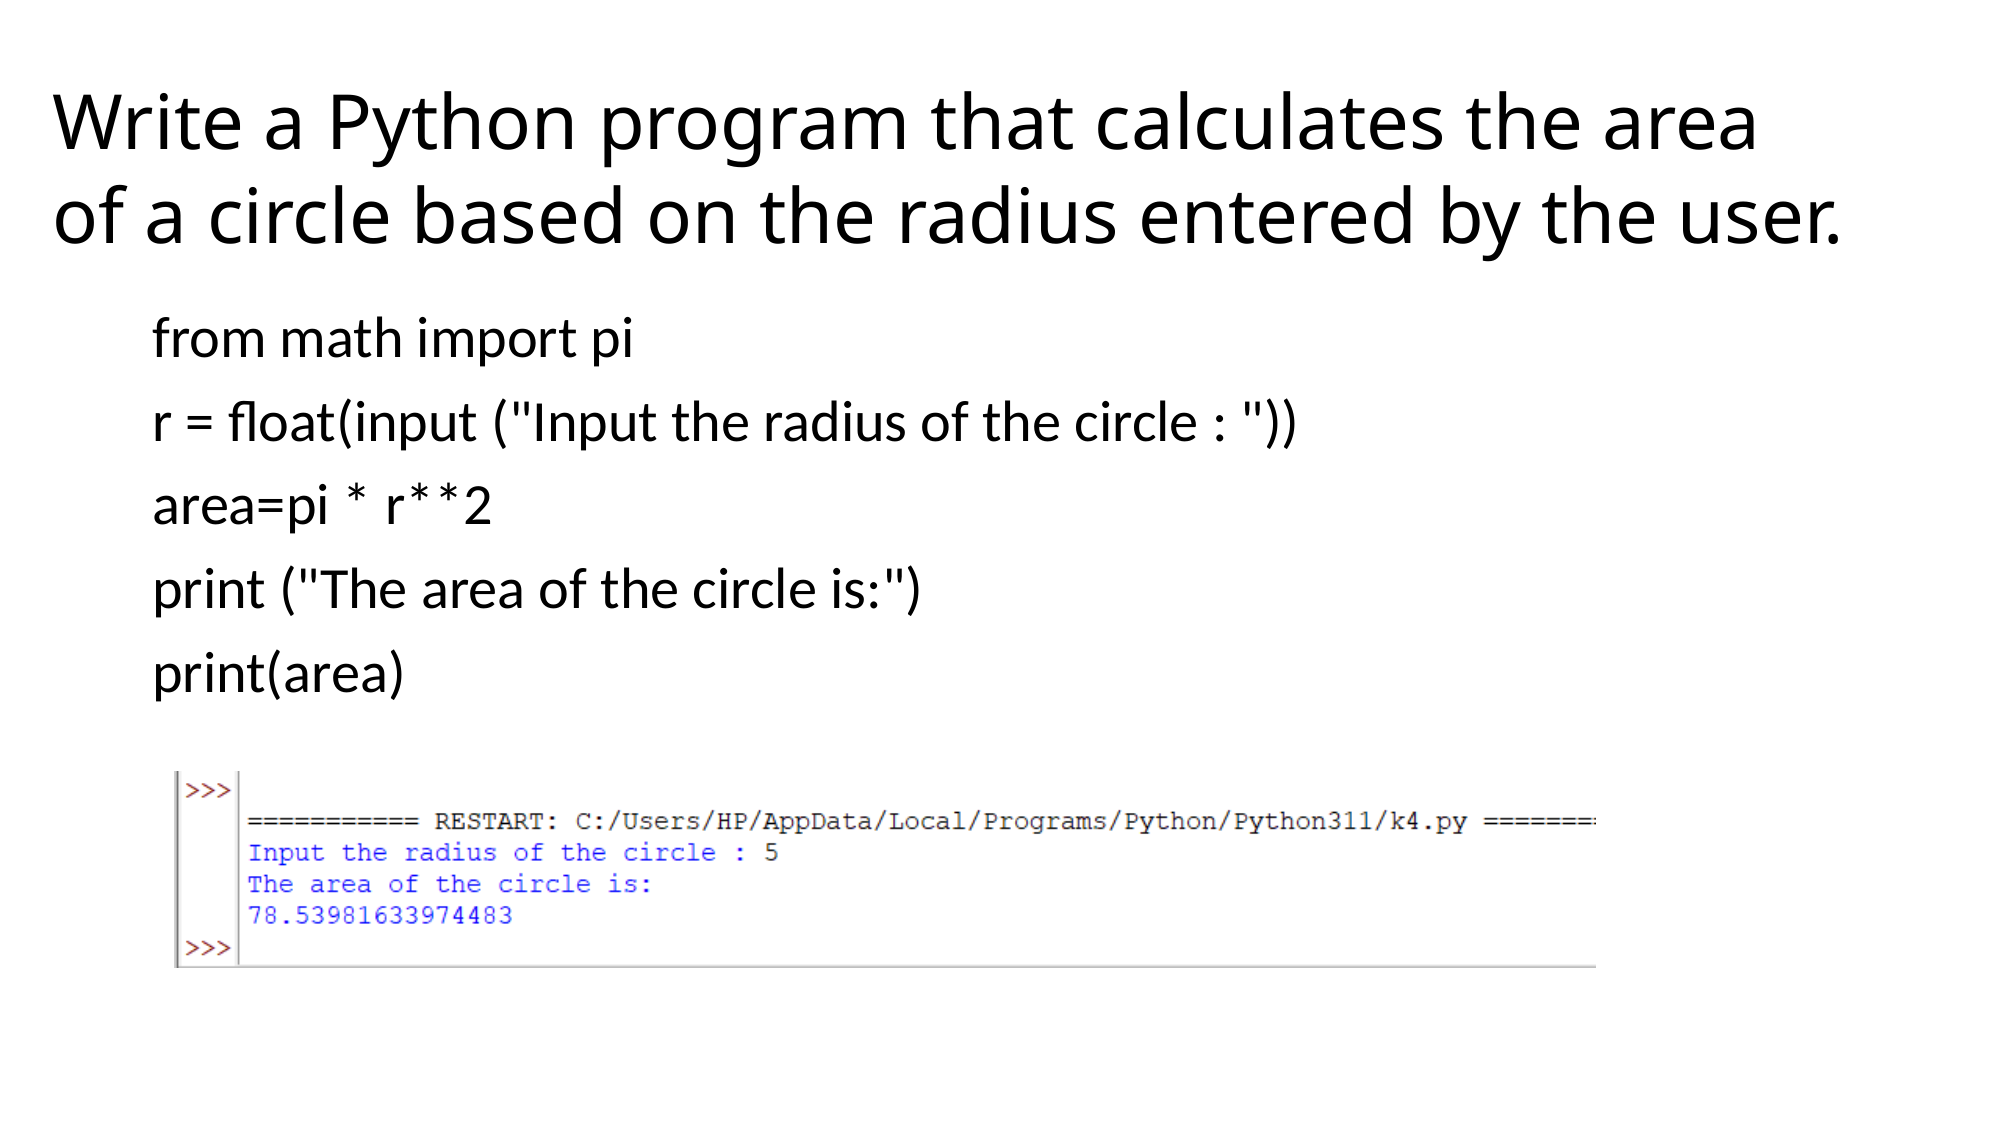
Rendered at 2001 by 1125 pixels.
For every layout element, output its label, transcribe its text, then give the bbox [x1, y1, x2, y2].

picture [174, 771, 1596, 968]
list from math import pi r = float(input ("Input the radius of the circle : ")) area=pi * r**2 print ("The area of the circle is:") print(area) [137, 299, 1863, 1014]
title Write a Python program that calculates the area of a circle based on the radius entered by the user. [37, 59, 1863, 278]
